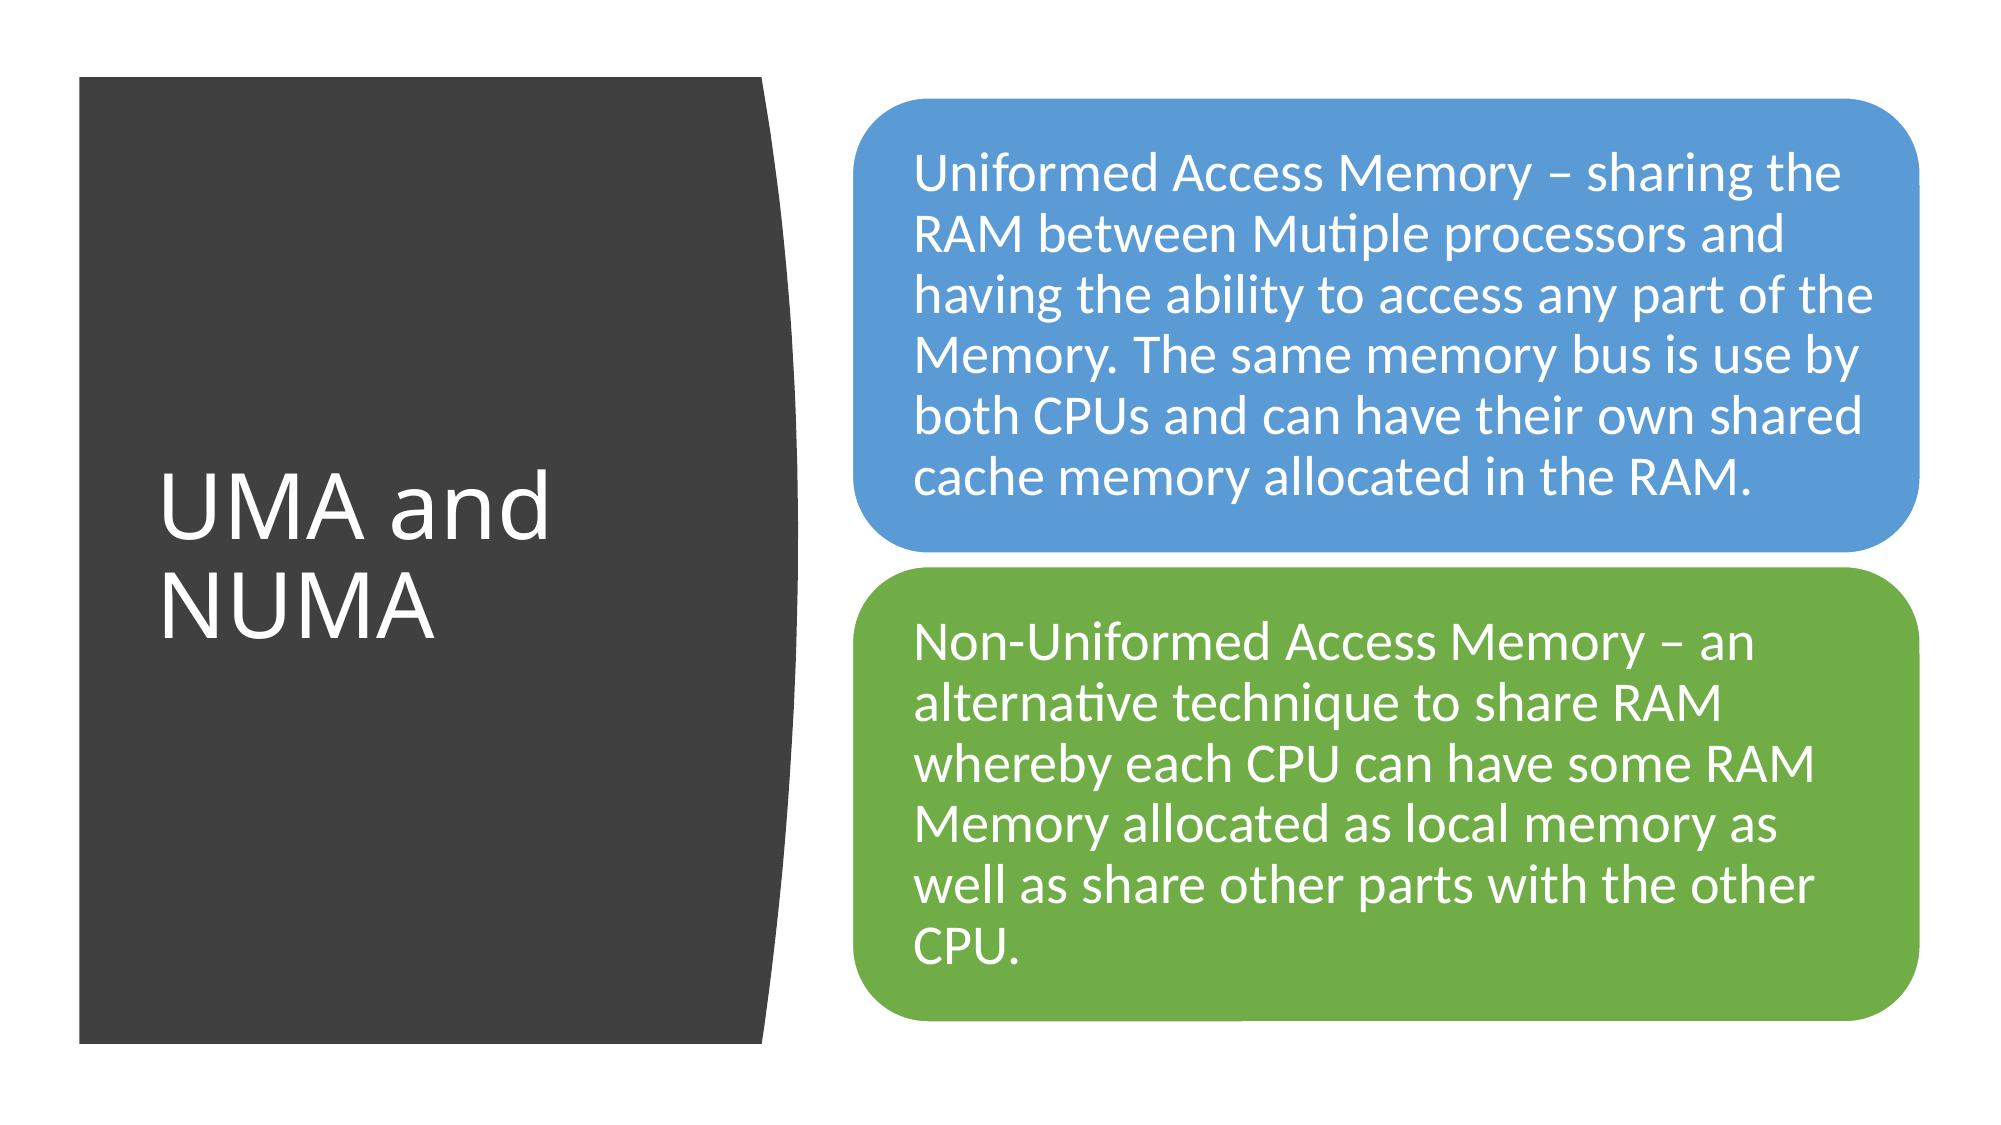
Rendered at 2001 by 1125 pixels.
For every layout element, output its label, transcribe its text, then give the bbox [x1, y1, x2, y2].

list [852, 77, 1921, 1043]
title UMA and NUMA [141, 166, 702, 953]
text_box [78, 76, 800, 1045]
